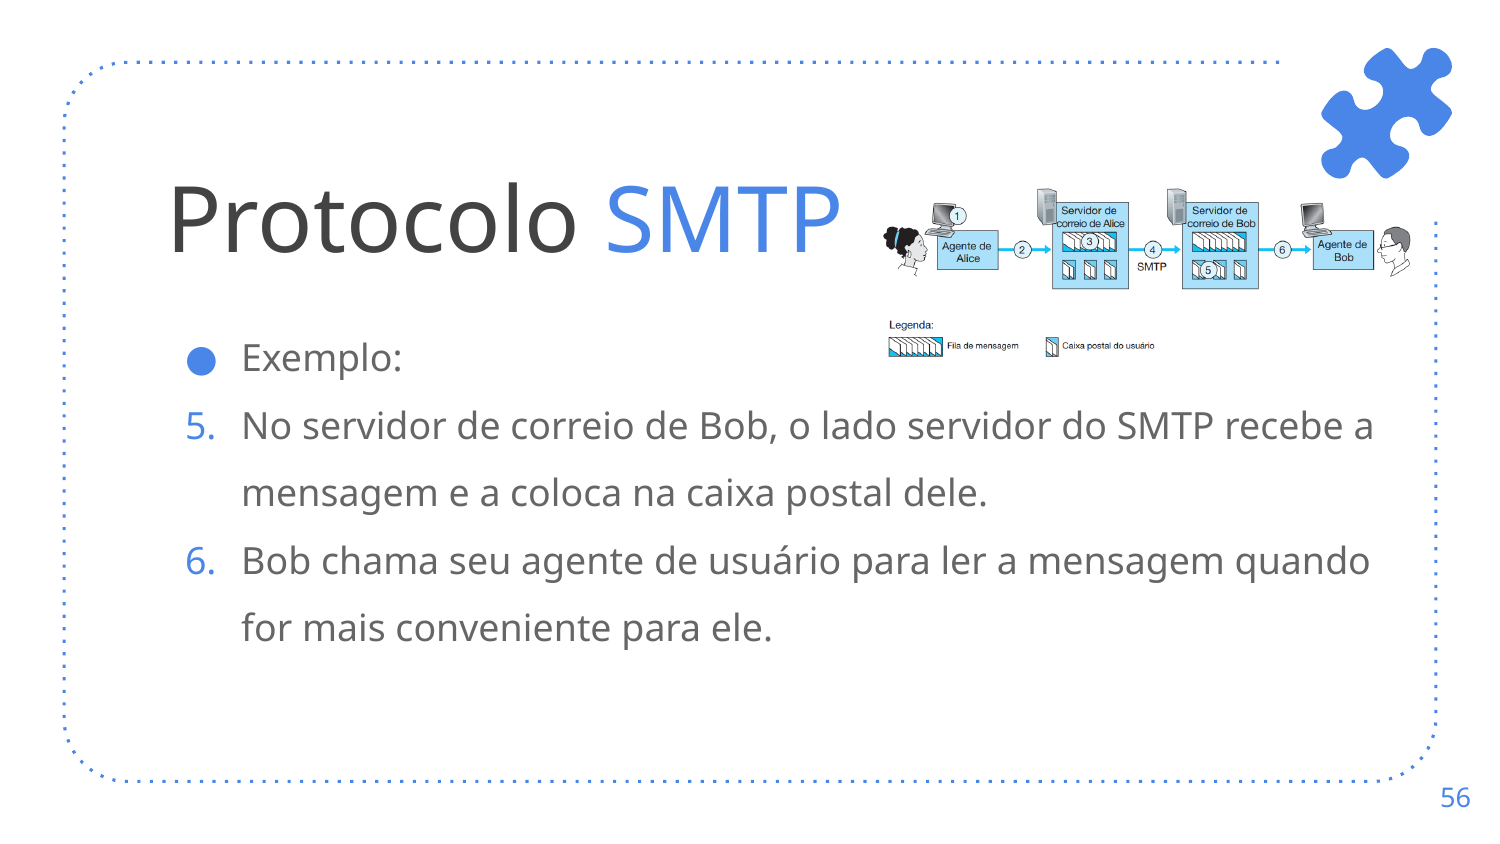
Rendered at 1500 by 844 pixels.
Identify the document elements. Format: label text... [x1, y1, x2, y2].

picture [875, 187, 1412, 358]
list Exemplo: No servidor de correio de Bob, o lado servidor do SMTP recebe a mensagem e a coloca na caixa postal dele. Bob chama seu agente de usuário para ler a mensagem quando for mais conveniente para ele. [151, 296, 1412, 685]
slide_number ‹#› [1411, 753, 1500, 844]
title Protocolo SMTP [151, 146, 1278, 287]
text_box [1321, 47, 1452, 179]
